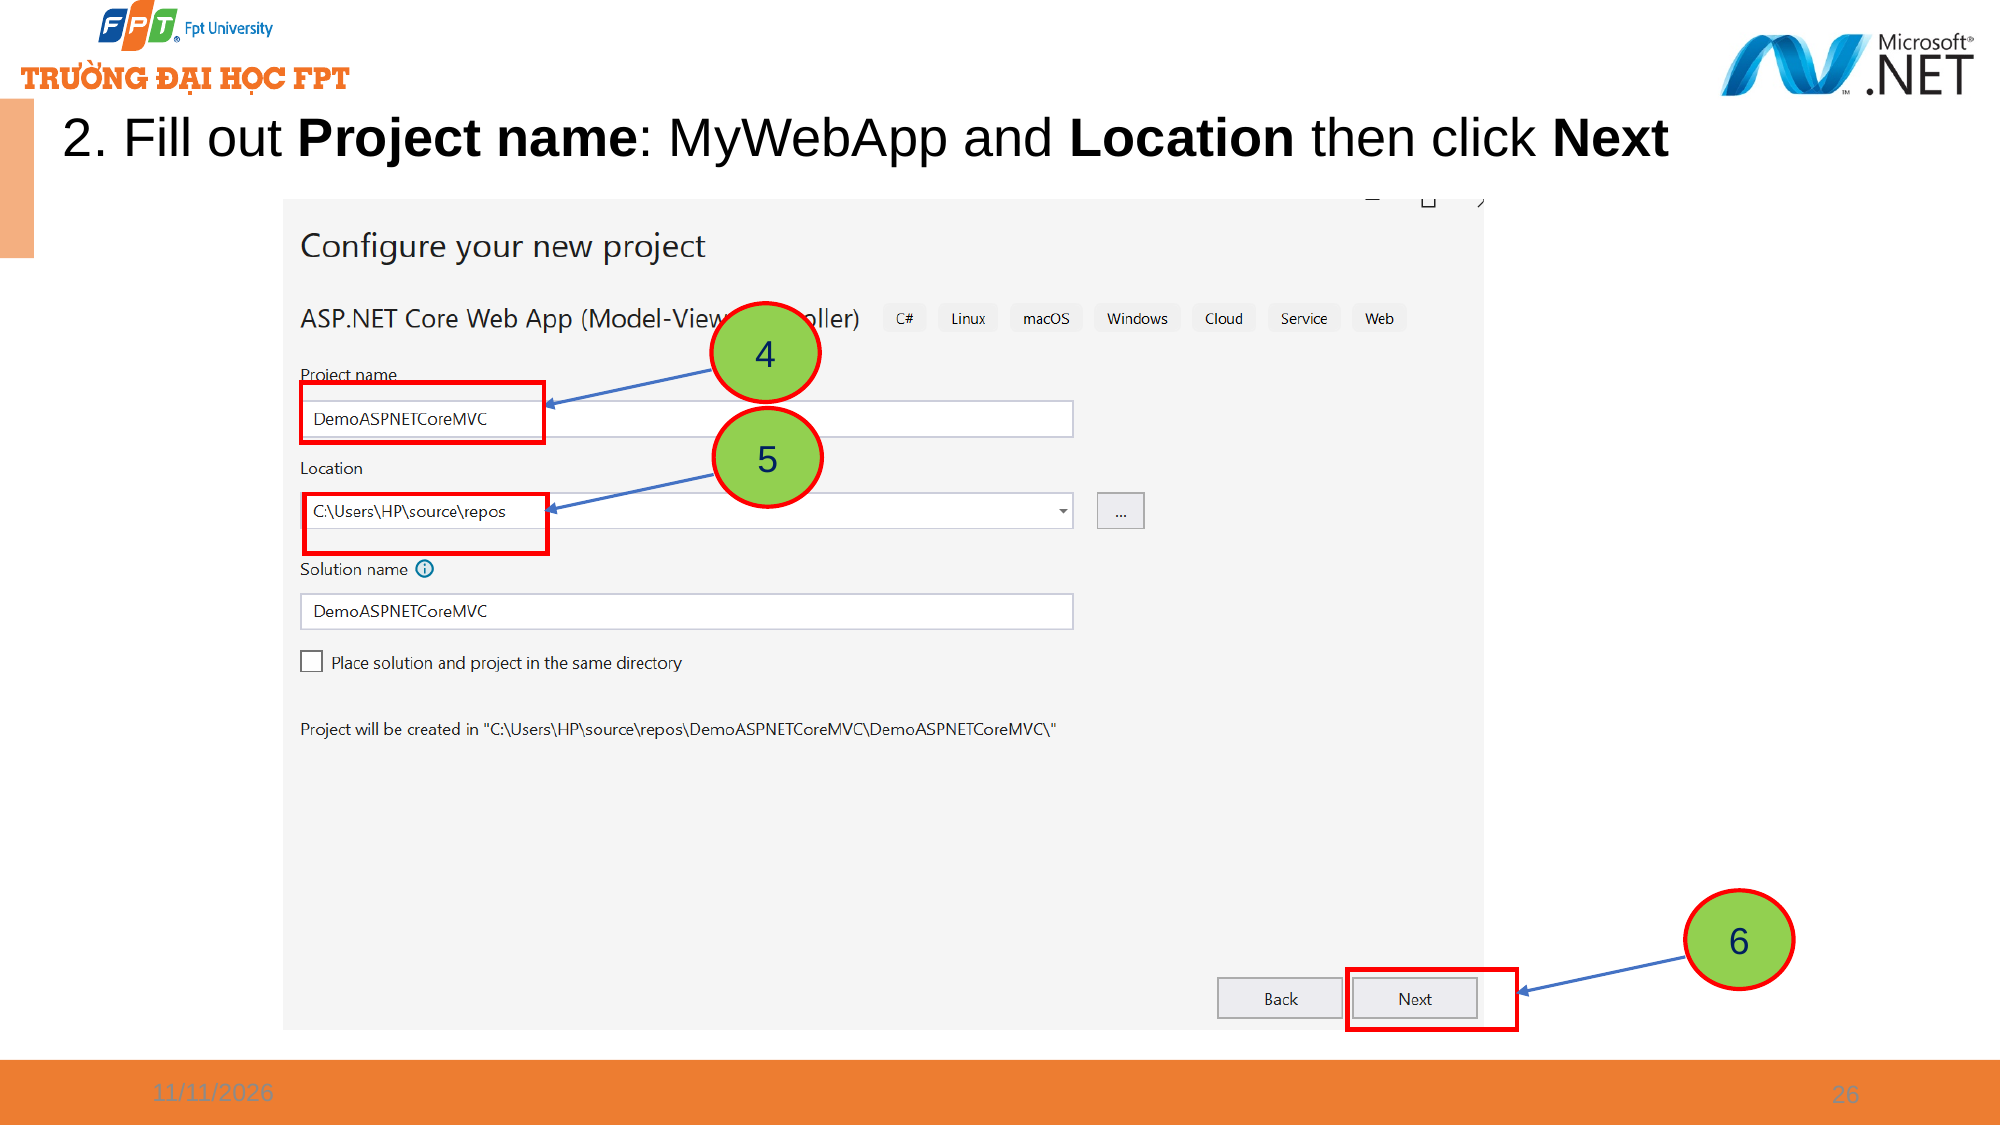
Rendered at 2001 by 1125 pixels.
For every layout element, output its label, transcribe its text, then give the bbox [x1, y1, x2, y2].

text_box 2. Fill out Project name: MyWebApp and Location then click Next [47, 95, 1953, 175]
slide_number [137, 1061, 588, 1122]
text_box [304, 407, 822, 554]
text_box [541, 303, 820, 407]
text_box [1347, 890, 1794, 1030]
picture [283, 199, 1484, 1030]
picture [1685, 0, 2001, 129]
slide_number 26 [1424, 1063, 1875, 1123]
